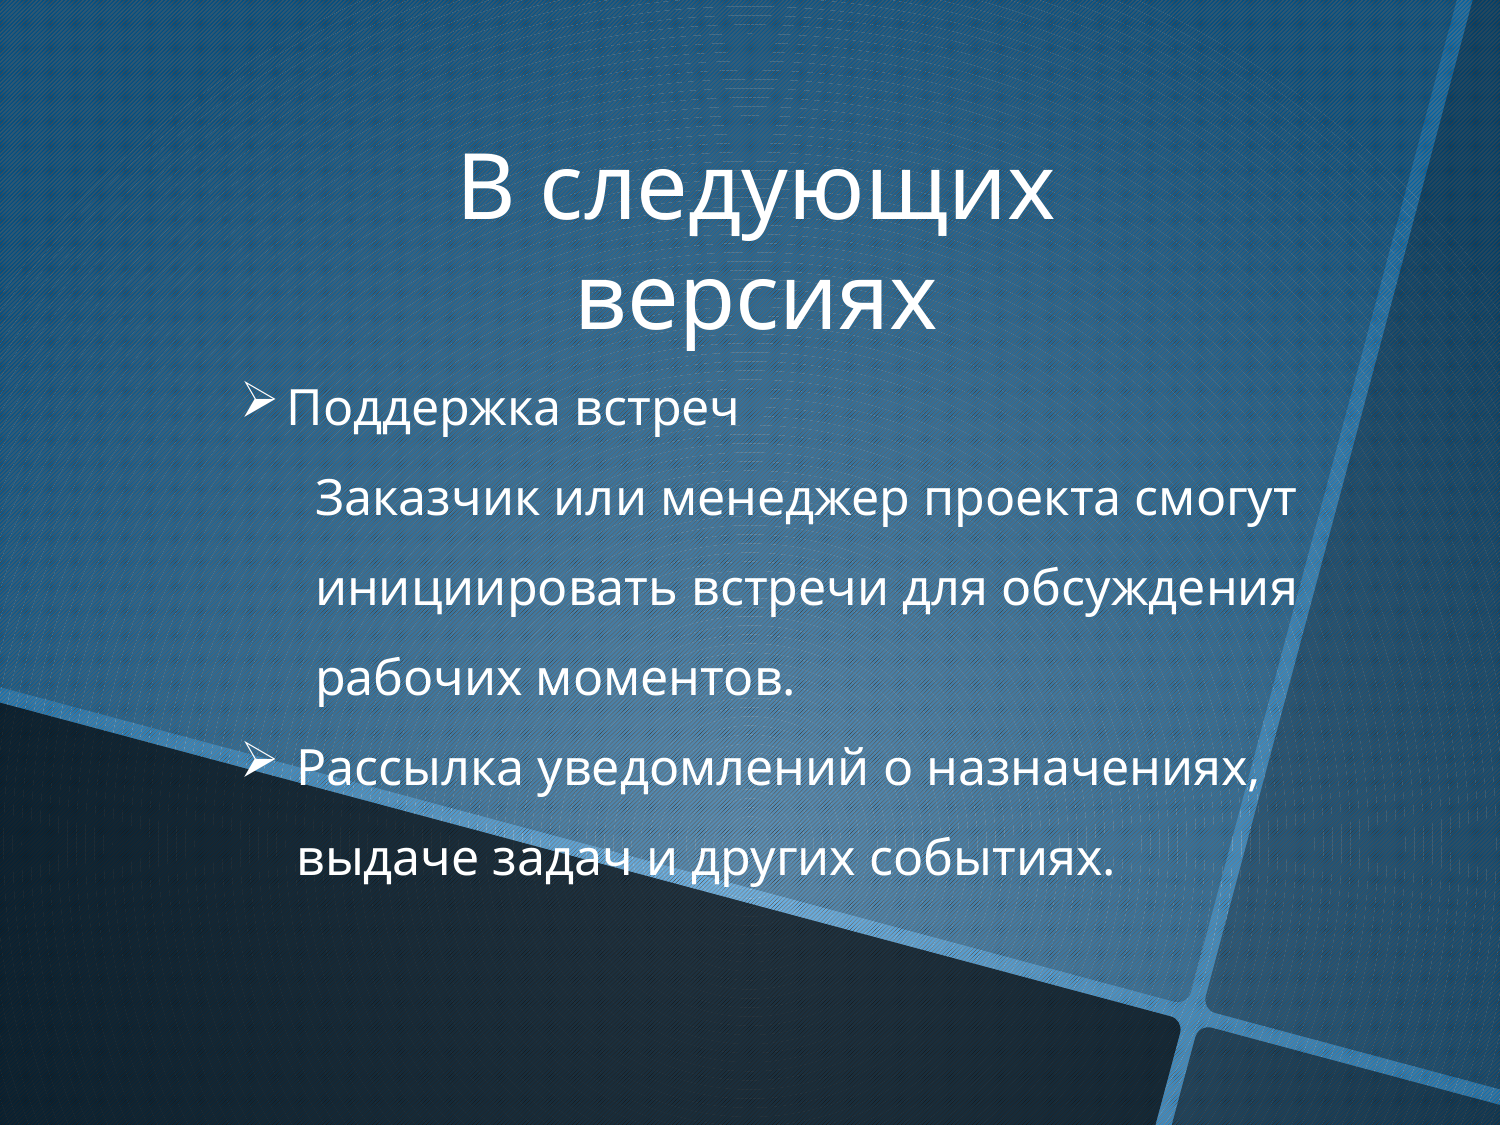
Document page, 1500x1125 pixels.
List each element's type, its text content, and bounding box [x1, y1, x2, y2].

text_box В следующих версиях [265, 120, 1248, 279]
text_box Поддержка встреч Заказчик или менеджер проекта смогут инициировать встречи для обсуждения рабочих моментов. Рассылка уведомлений о назначениях, выдаче задач и других событиях. [225, 338, 1383, 893]
